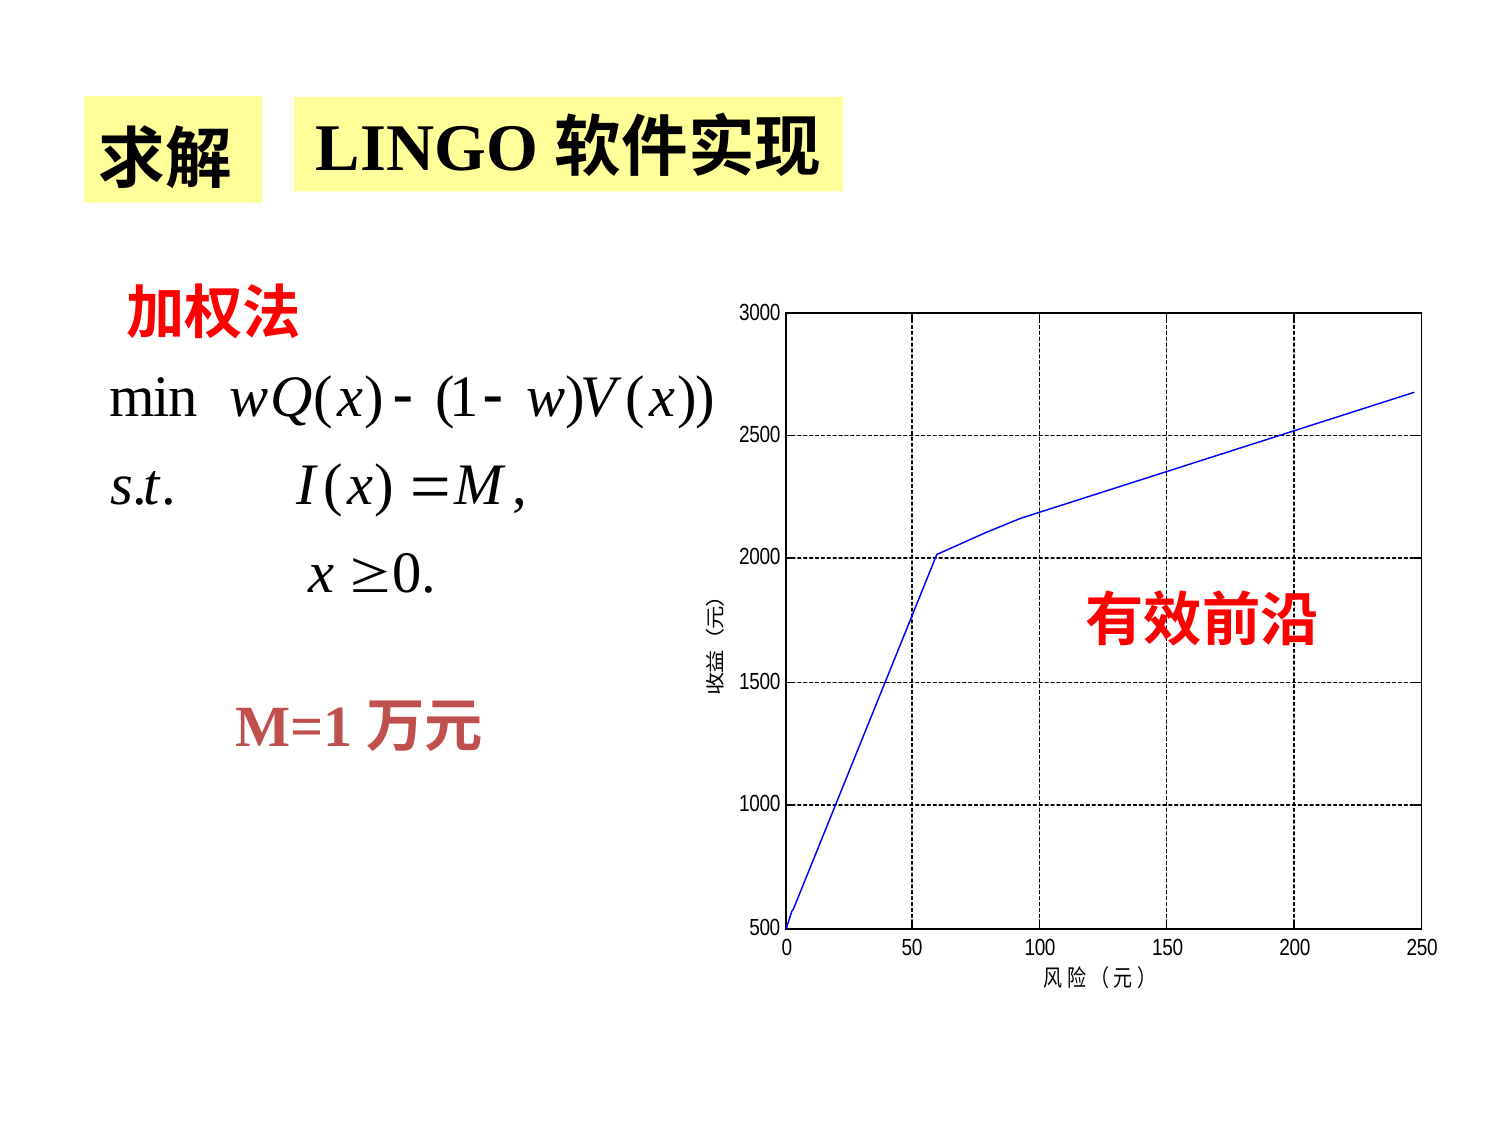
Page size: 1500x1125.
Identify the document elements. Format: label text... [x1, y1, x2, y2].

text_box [678, 255, 1500, 1013]
text_box LINGO软件实现 [294, 96, 844, 192]
text_box 求解 [84, 95, 263, 203]
text_box 加权法 [111, 267, 336, 353]
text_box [100, 361, 673, 618]
text_box M=1万元 [220, 680, 506, 766]
